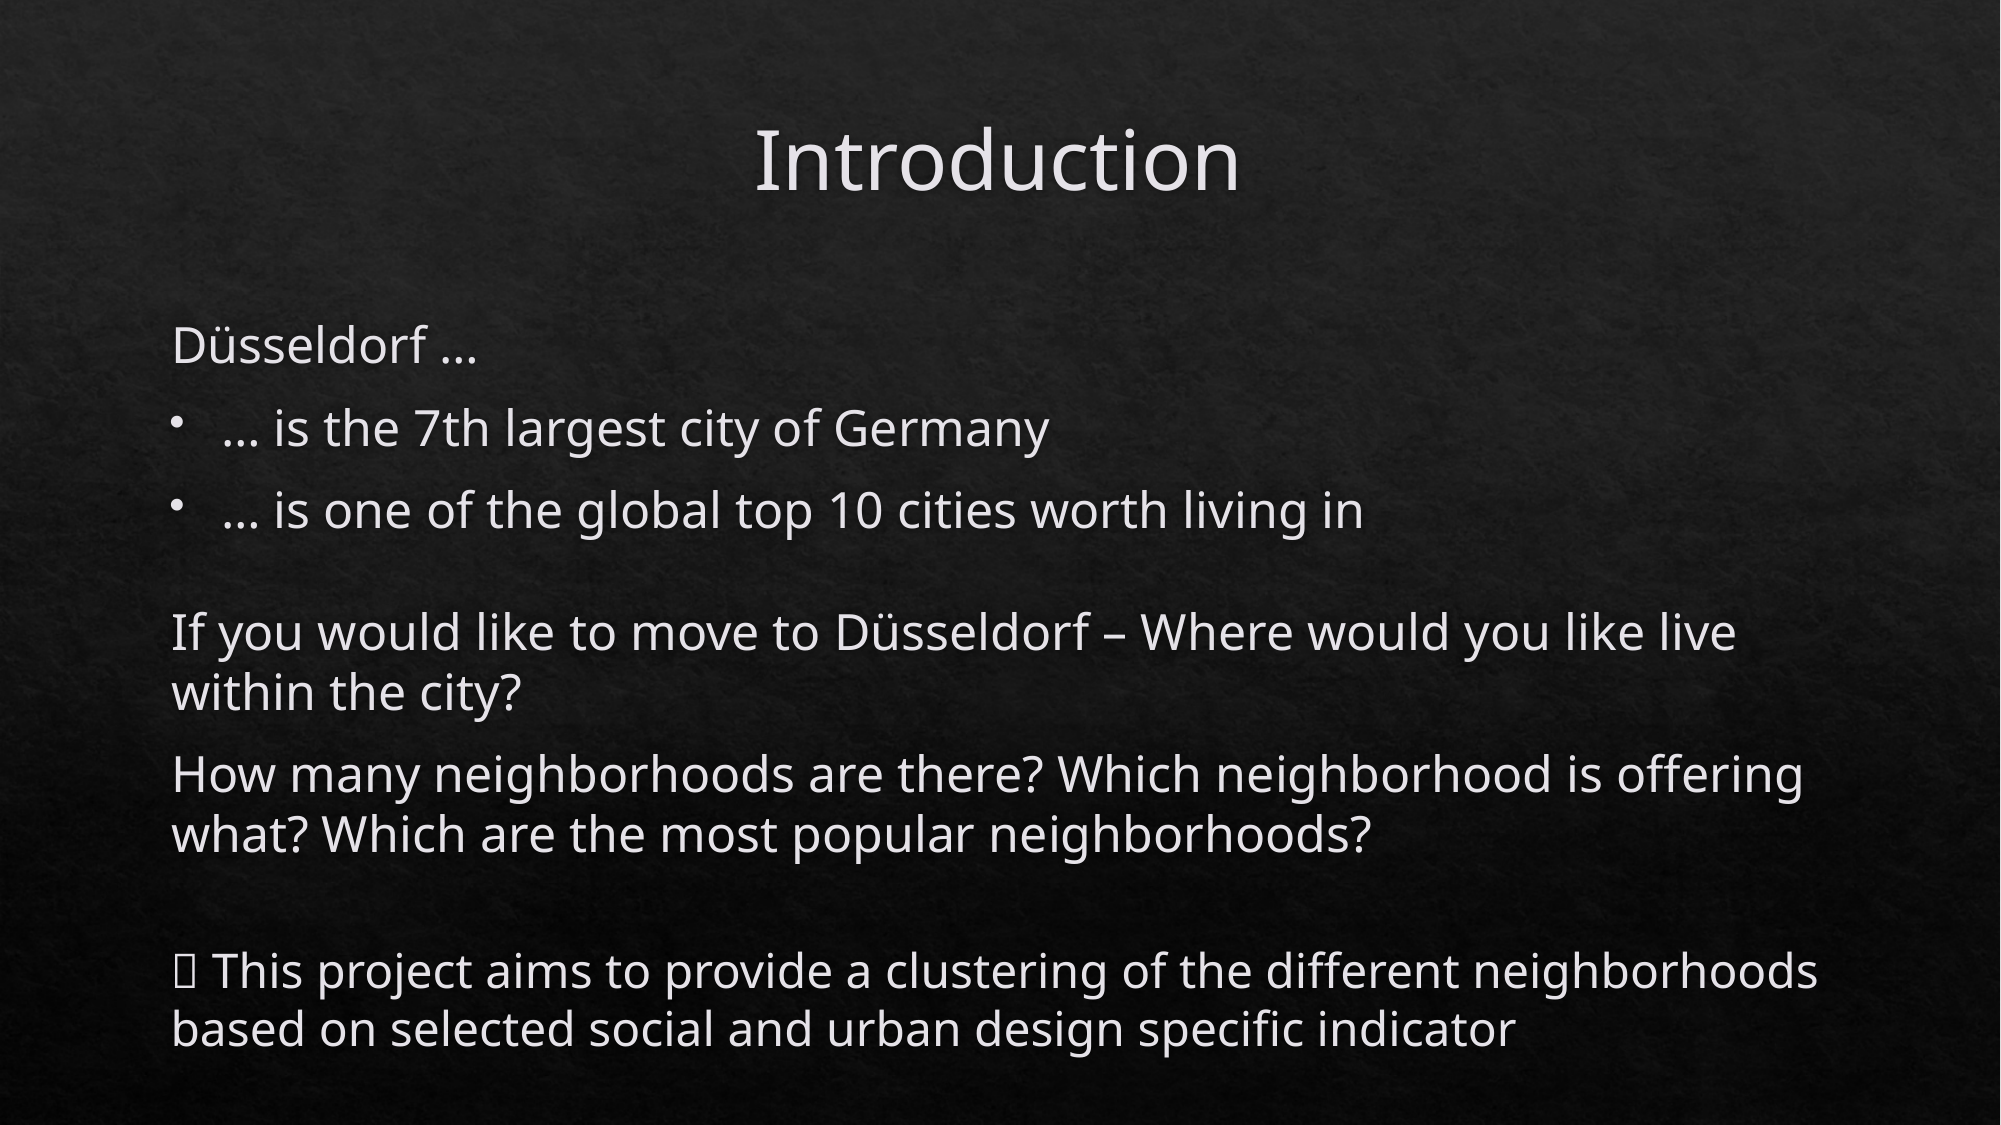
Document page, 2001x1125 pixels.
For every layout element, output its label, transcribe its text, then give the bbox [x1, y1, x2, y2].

title Introduction [149, 99, 1849, 301]
list Düsseldorf … … is the 7th largest city of Germany … is one of the global top 10 cities worth living in If you would like to move to Düsseldorf – Where would you like live within the city? How many neighborhoods are there? Which neighborhood is offering what? Which are the most popular neighborhoods? [149, 306, 1849, 916]
text_box  This project aims to provide a clustering of the different neighborhoods based on selected social and urban design specific indicator [149, 933, 1849, 1081]
